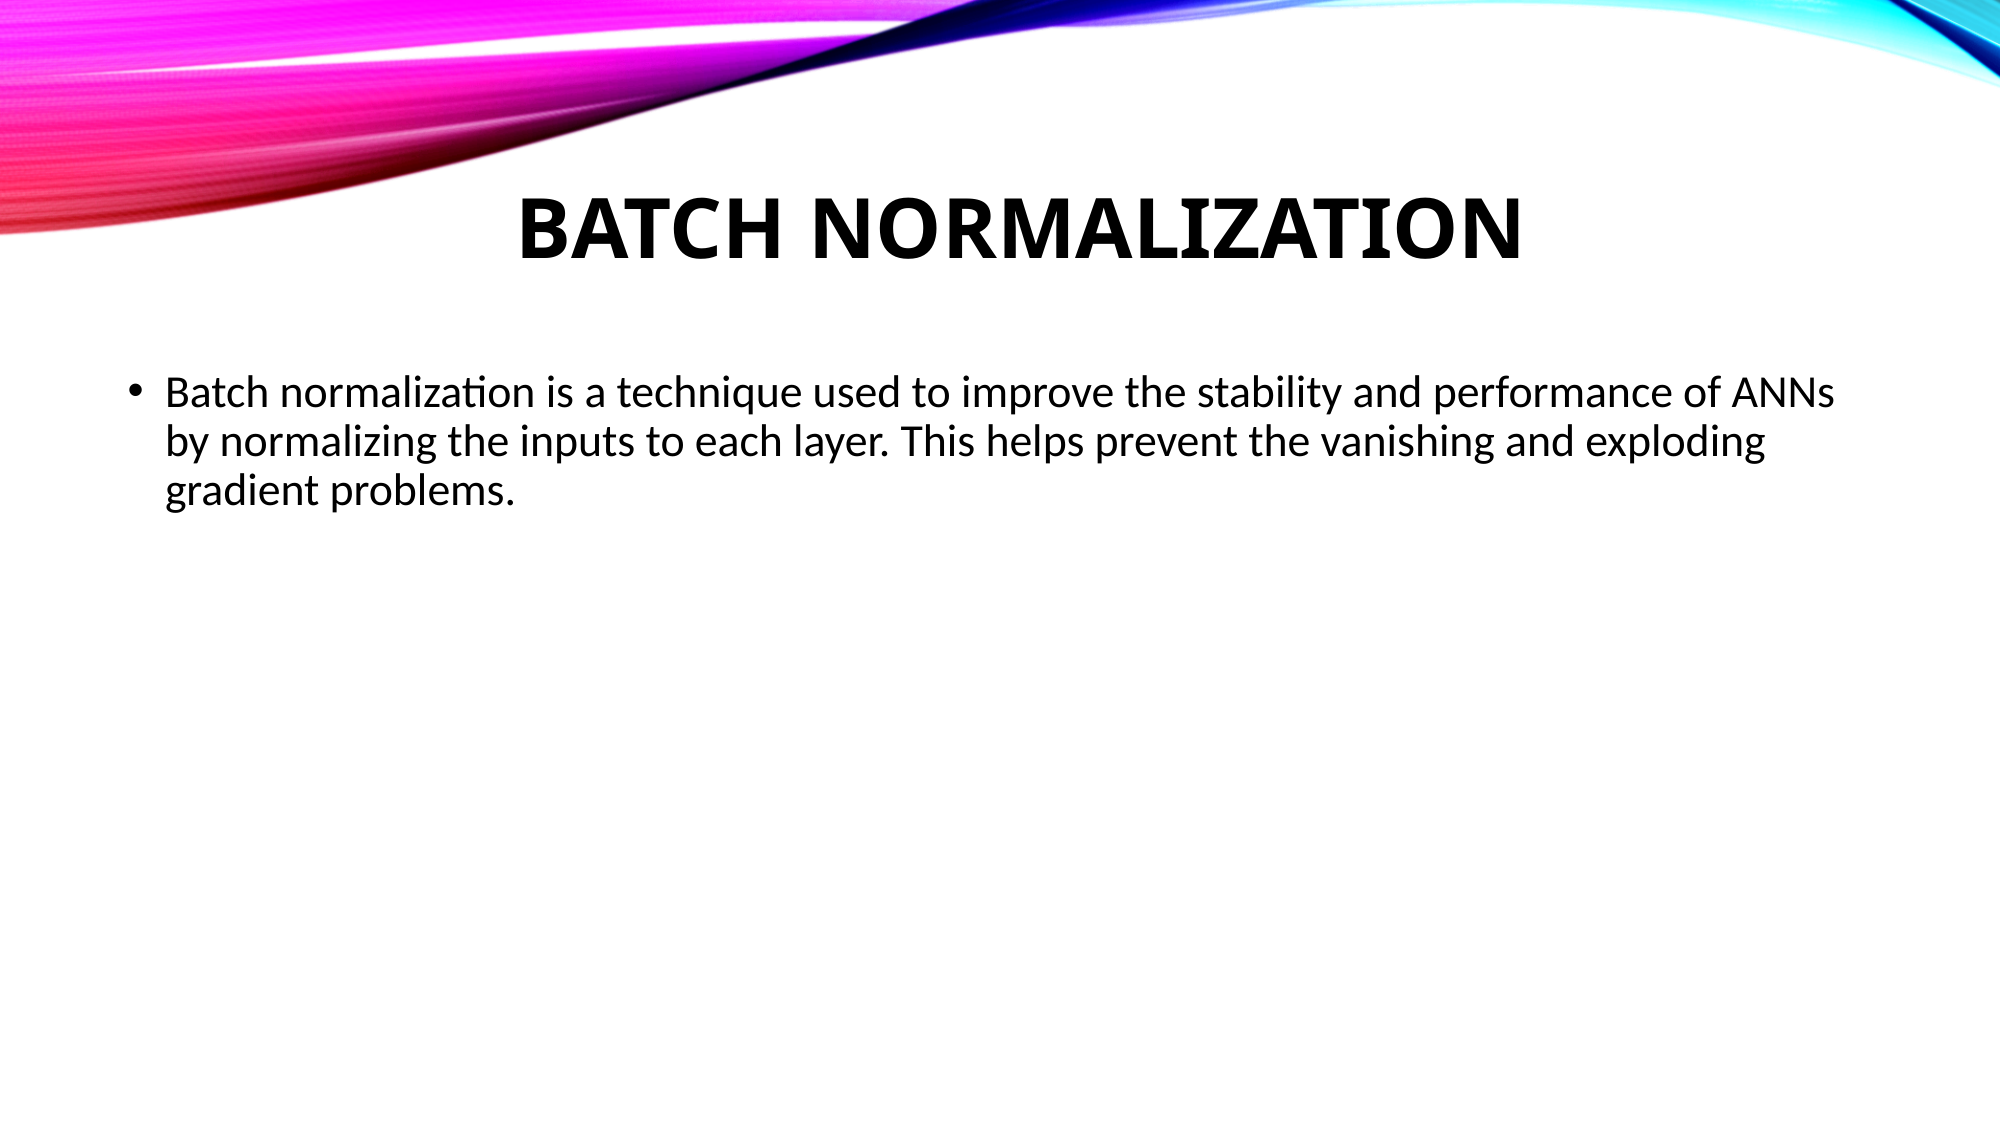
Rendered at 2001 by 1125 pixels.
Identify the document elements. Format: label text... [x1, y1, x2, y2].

title Batch Normalization [474, 125, 1543, 338]
list Batch normalization is a technique used to improve the stability and performance of ANNs by normalizing the inputs to each layer. This helps prevent the vanishing and exploding gradient problems. [112, 360, 1888, 1021]
picture [1910, 0, 2000, 45]
picture [1890, 0, 2000, 75]
picture [0, 0, 2000, 237]
